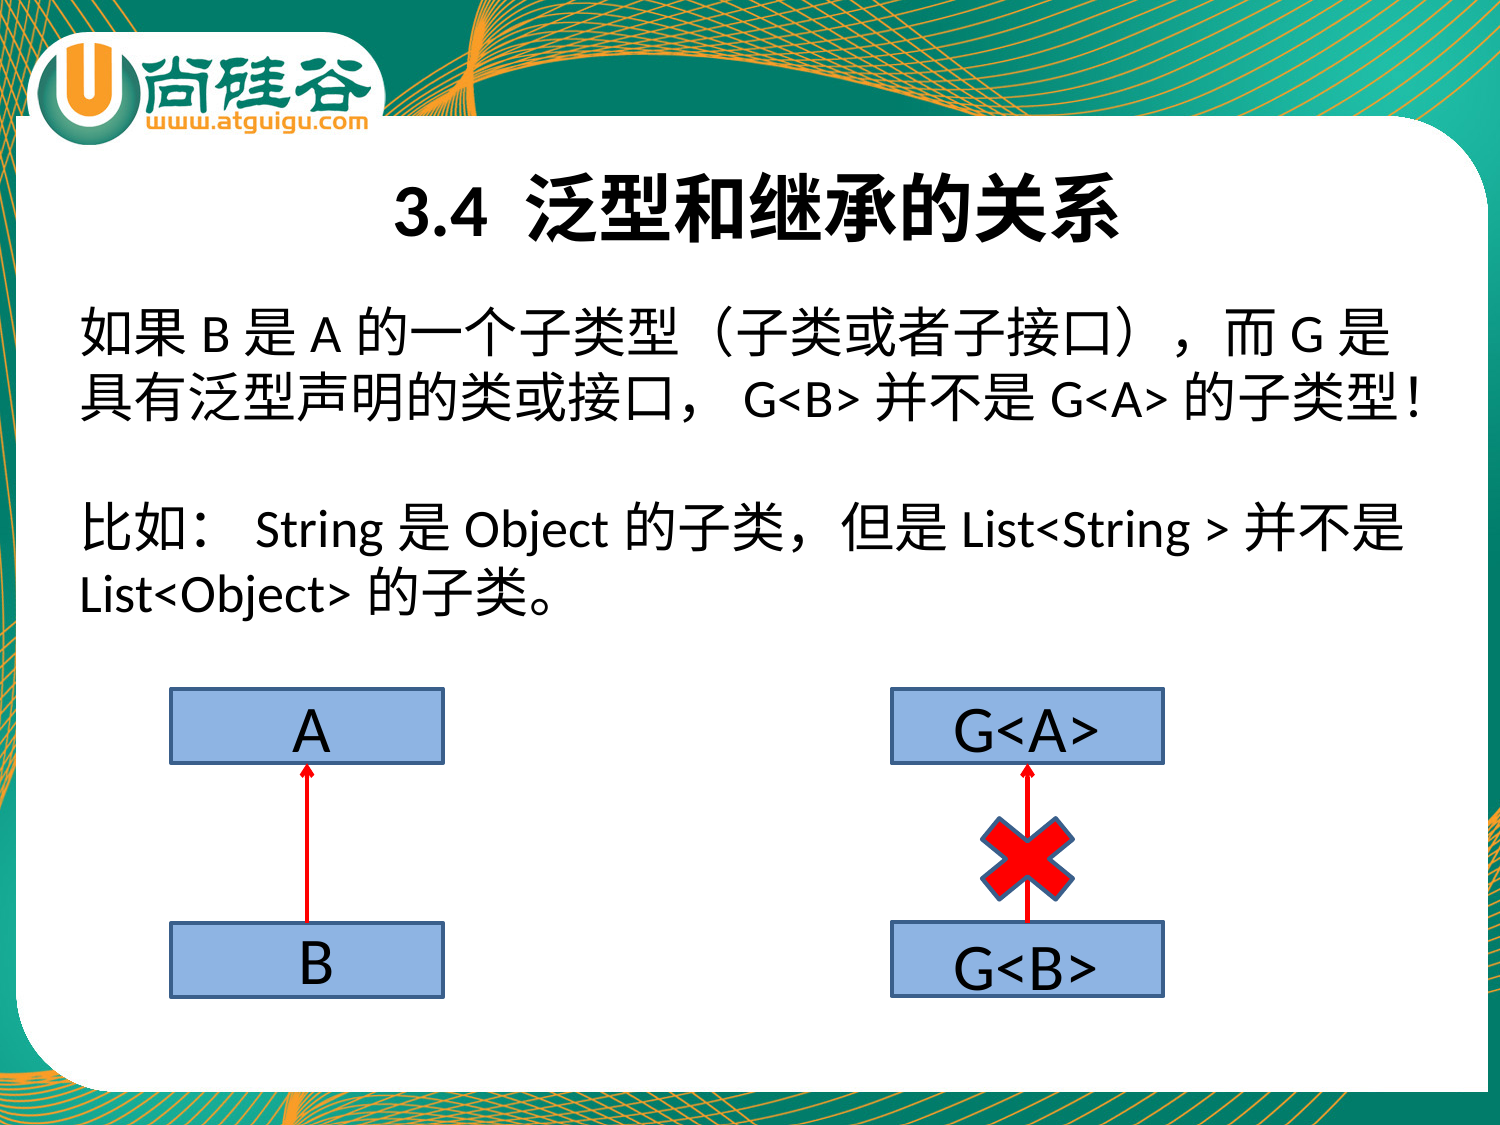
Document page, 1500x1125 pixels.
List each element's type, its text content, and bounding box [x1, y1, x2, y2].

text_box [384, 921, 445, 999]
text_box [979, 816, 1023, 902]
text_box 3.4 泛型和继承的关系 [377, 153, 1193, 259]
text_box [378, 687, 445, 765]
text_box [169, 921, 283, 999]
text_box B [283, 910, 384, 1006]
picture [0, 0, 1500, 1125]
text_box G<B> [938, 916, 1140, 1012]
text_box G<A> [938, 678, 1140, 773]
text_box A [277, 678, 378, 773]
text_box [169, 687, 277, 765]
text_box [890, 687, 938, 765]
text_box [1140, 687, 1165, 765]
text_box 如果B是A的一个子类型（子类或者子接口），而G是具有泛型声明的类或接口，G<B>并不是G<A>的子类型！ 比如：String是Object的子类，但是List<String >并不是List<Object>的子类。 [64, 290, 1436, 631]
text_box [1140, 920, 1165, 998]
text_box [890, 920, 938, 998]
text_box [1032, 816, 1075, 902]
